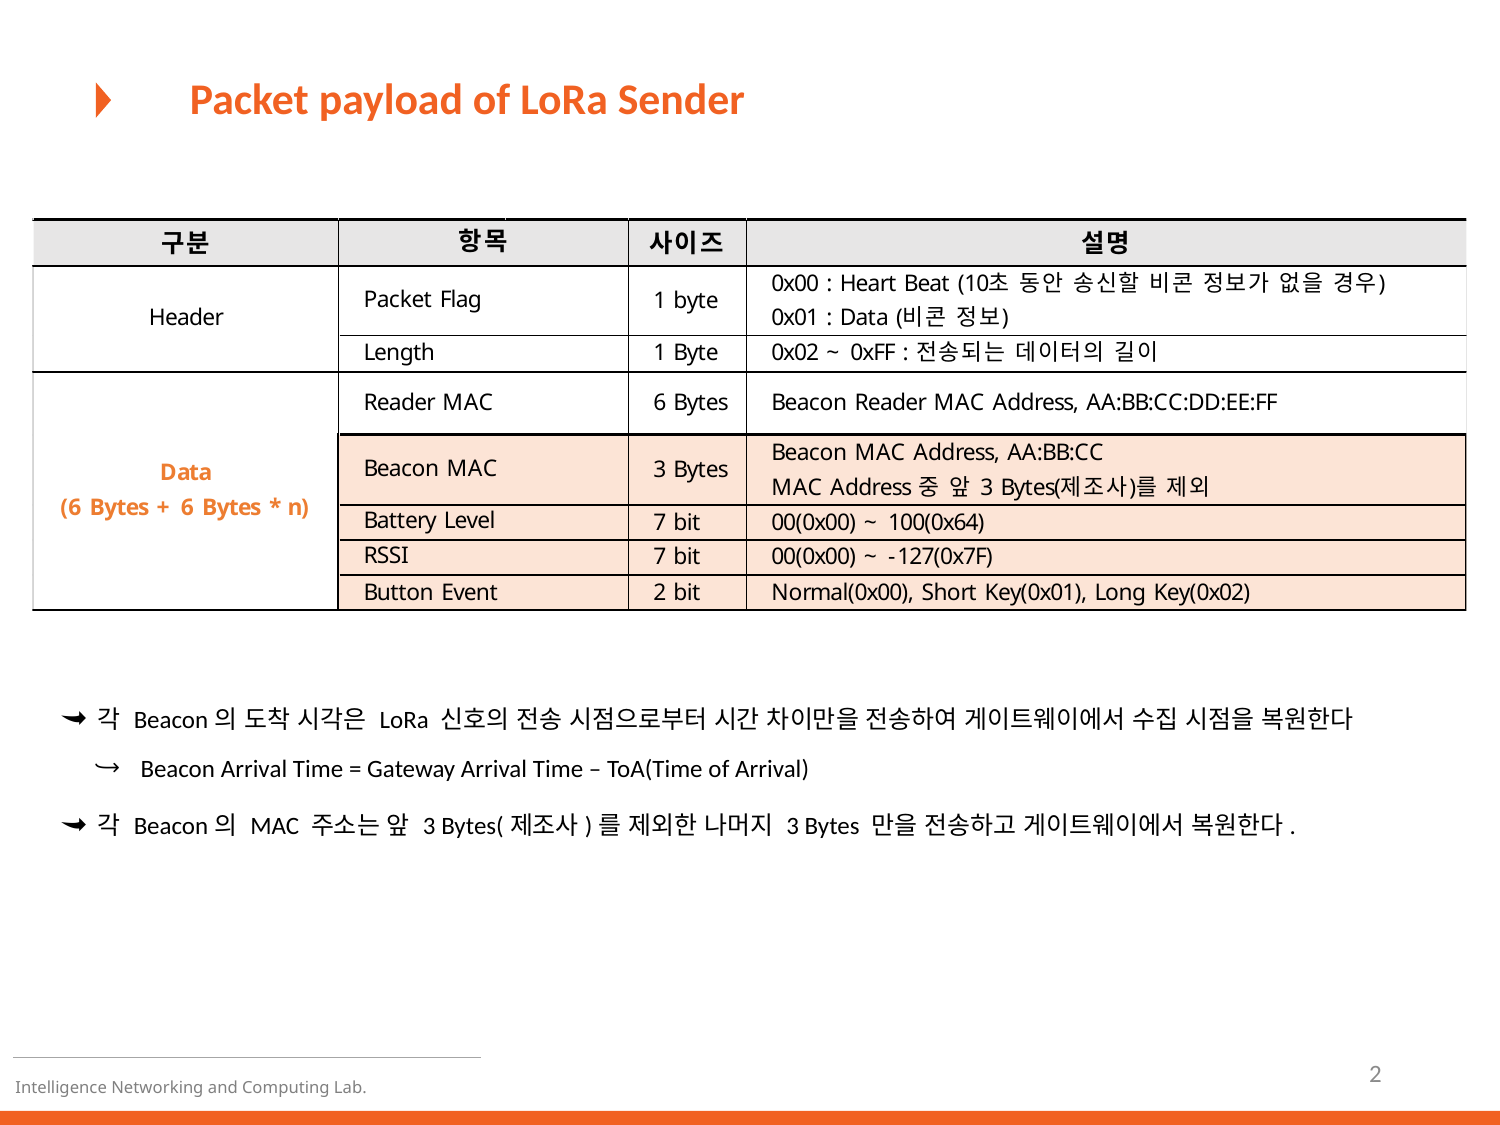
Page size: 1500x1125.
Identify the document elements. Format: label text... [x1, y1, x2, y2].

picture [60, 704, 87, 732]
picture [93, 754, 120, 781]
title Packet payload of LoRa Sender [174, 59, 1397, 141]
slide_number 2 [1059, 1042, 1397, 1103]
list 각 Beacon의 도착 시각은 LoRa 신호의 전송 시점으로부터 시간 차이만을 전송하여 게이트웨이에서 수집 시점을 복원한다 Beacon Arrival Time = Gateway Arrival Time – ToA(Time of Arrival) 각 Beacon의 MAC 주소는 앞 3 Bytes(제조사)를 제외한 나머지 3 Bytes 만을 전송하고 게이트웨이에서 복원한다. [45, 689, 1448, 1011]
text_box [32, 218, 1468, 612]
picture [60, 811, 87, 838]
